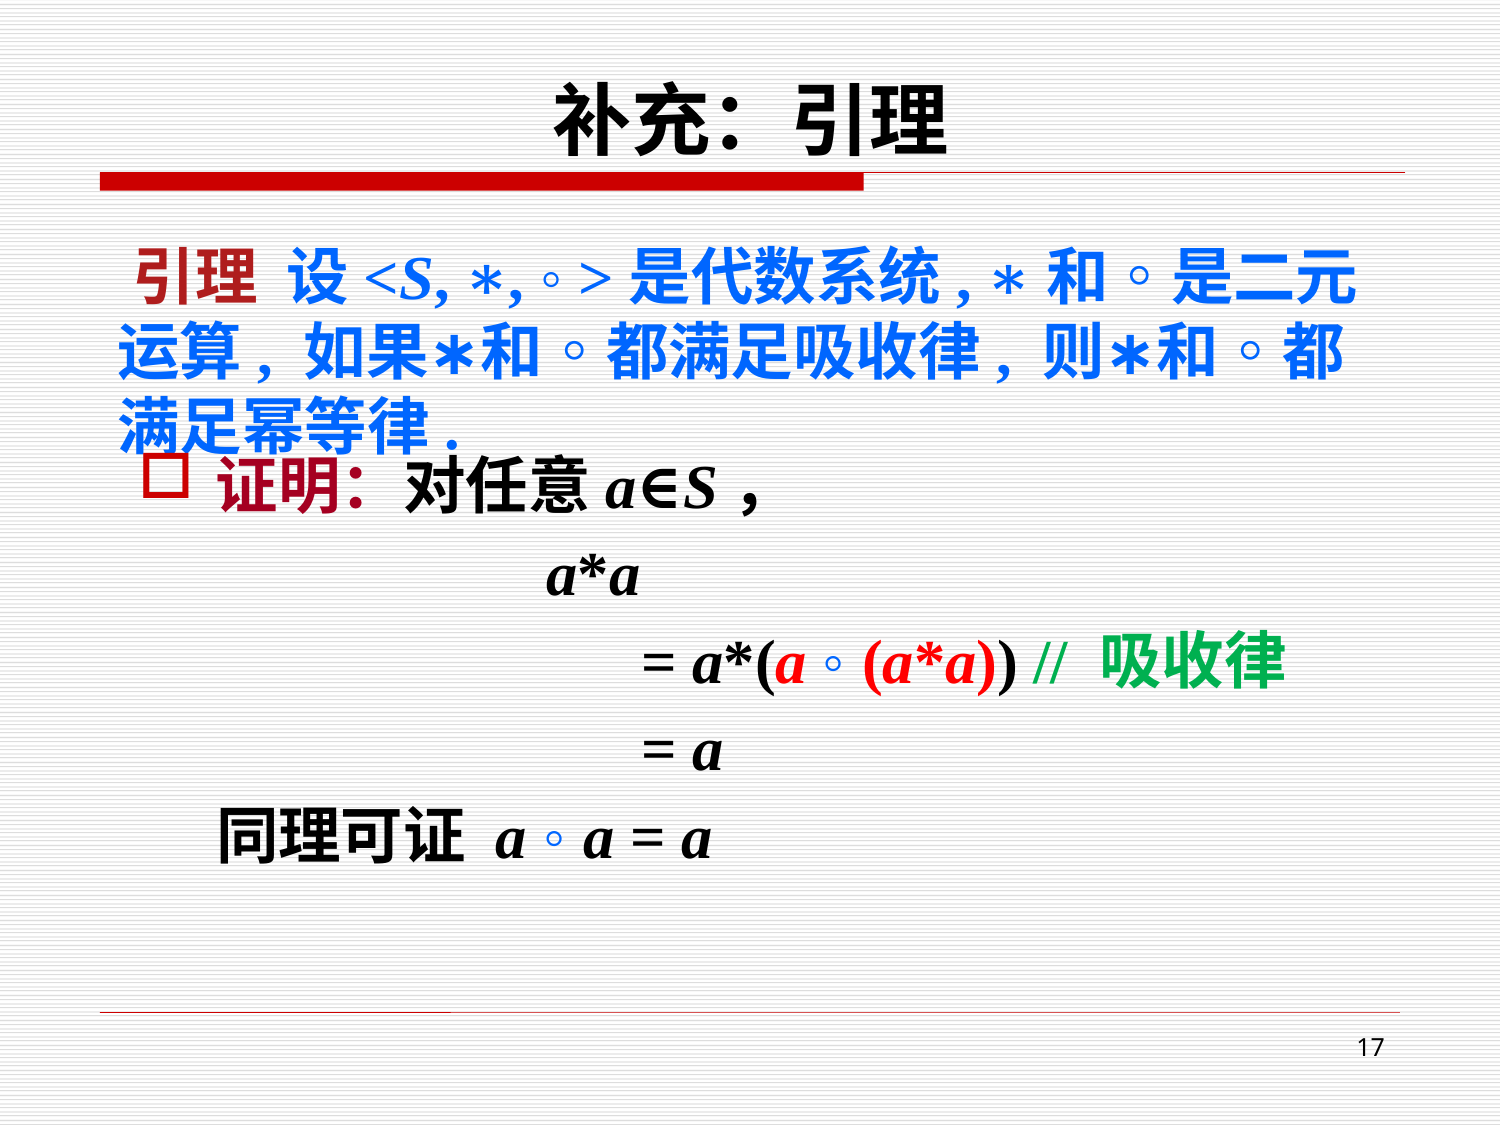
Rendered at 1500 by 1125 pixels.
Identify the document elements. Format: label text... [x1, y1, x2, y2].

picture [0, 0, 1500, 1125]
title 补充：引理 [94, 50, 1407, 173]
text_box 证明：对任意a∈S， a*a = a*(a ◦ (a*a)) // 吸收律 = a 同理可证 a ◦ a = a [123, 438, 1388, 996]
text_box 引理 设<S, ∗, ◦ >是代数系统, ∗和◦是二元运算, 如果∗和◦都满足吸收律, 则∗和◦都满足幂等律. [46, 229, 1400, 405]
slide_number 17 [1074, 1024, 1401, 1103]
